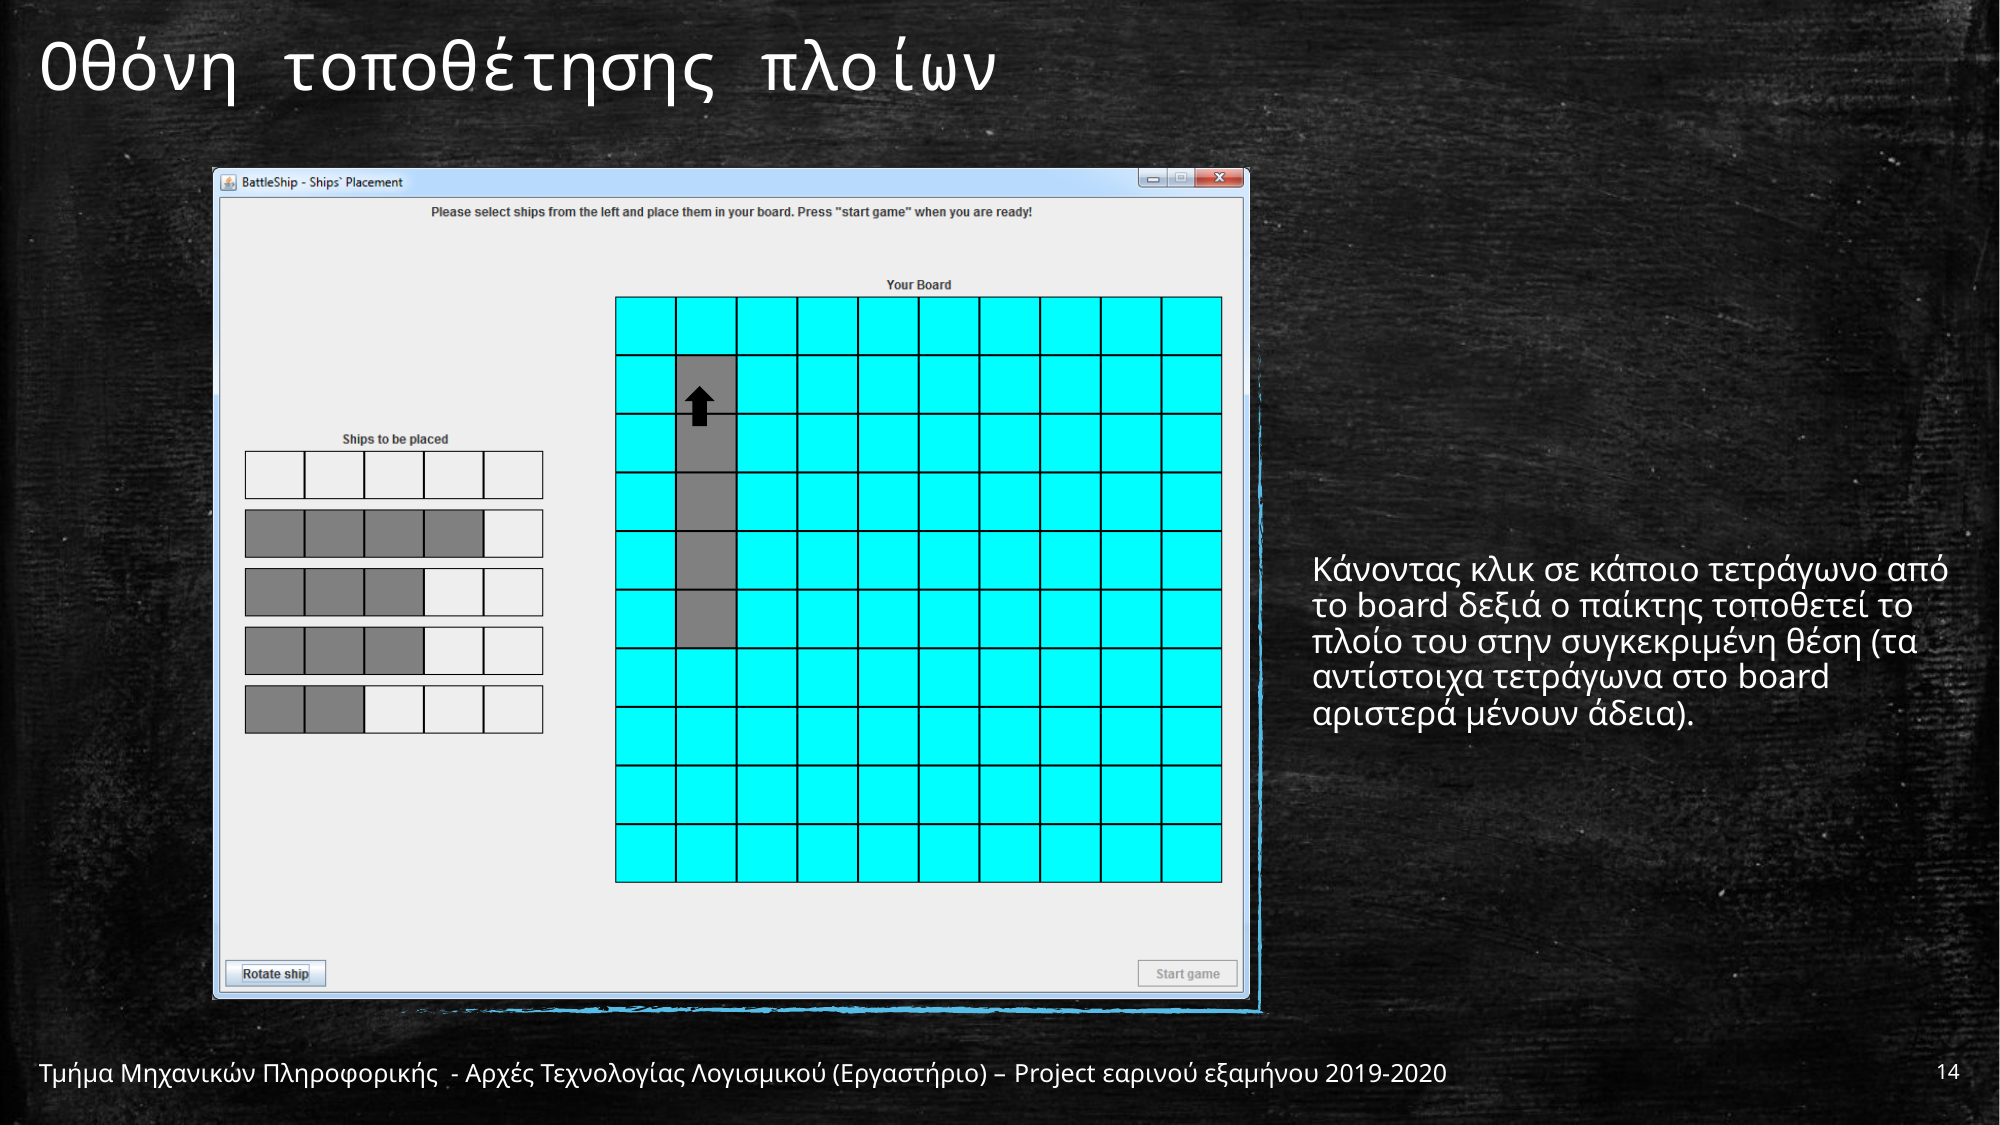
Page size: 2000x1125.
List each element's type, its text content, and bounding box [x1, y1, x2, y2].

picture [212, 167, 1250, 1000]
slide_number 14 [1787, 1050, 1975, 1096]
title Οθόνη τοποθέτησης πλοίων [24, 12, 1975, 113]
list Κάνοντας κλικ σε κάποιο τετράγωνο από το board δεξιά ο παίκτης τοποθετεί το πλοίο του στην συγκεκριμένη θέση (τα αντίστοιχα τετράγωνα στο board αριστερά μένουν άδεια). [1296, 275, 1975, 1010]
footer Τμήμα Μηχανικών Πληροφορικής - Αρχές Τεχνολογίας Λογισμικού (Εργαστήριο) – Project εαρινού εξαμήνου 2019-2020 [24, 1050, 1769, 1096]
